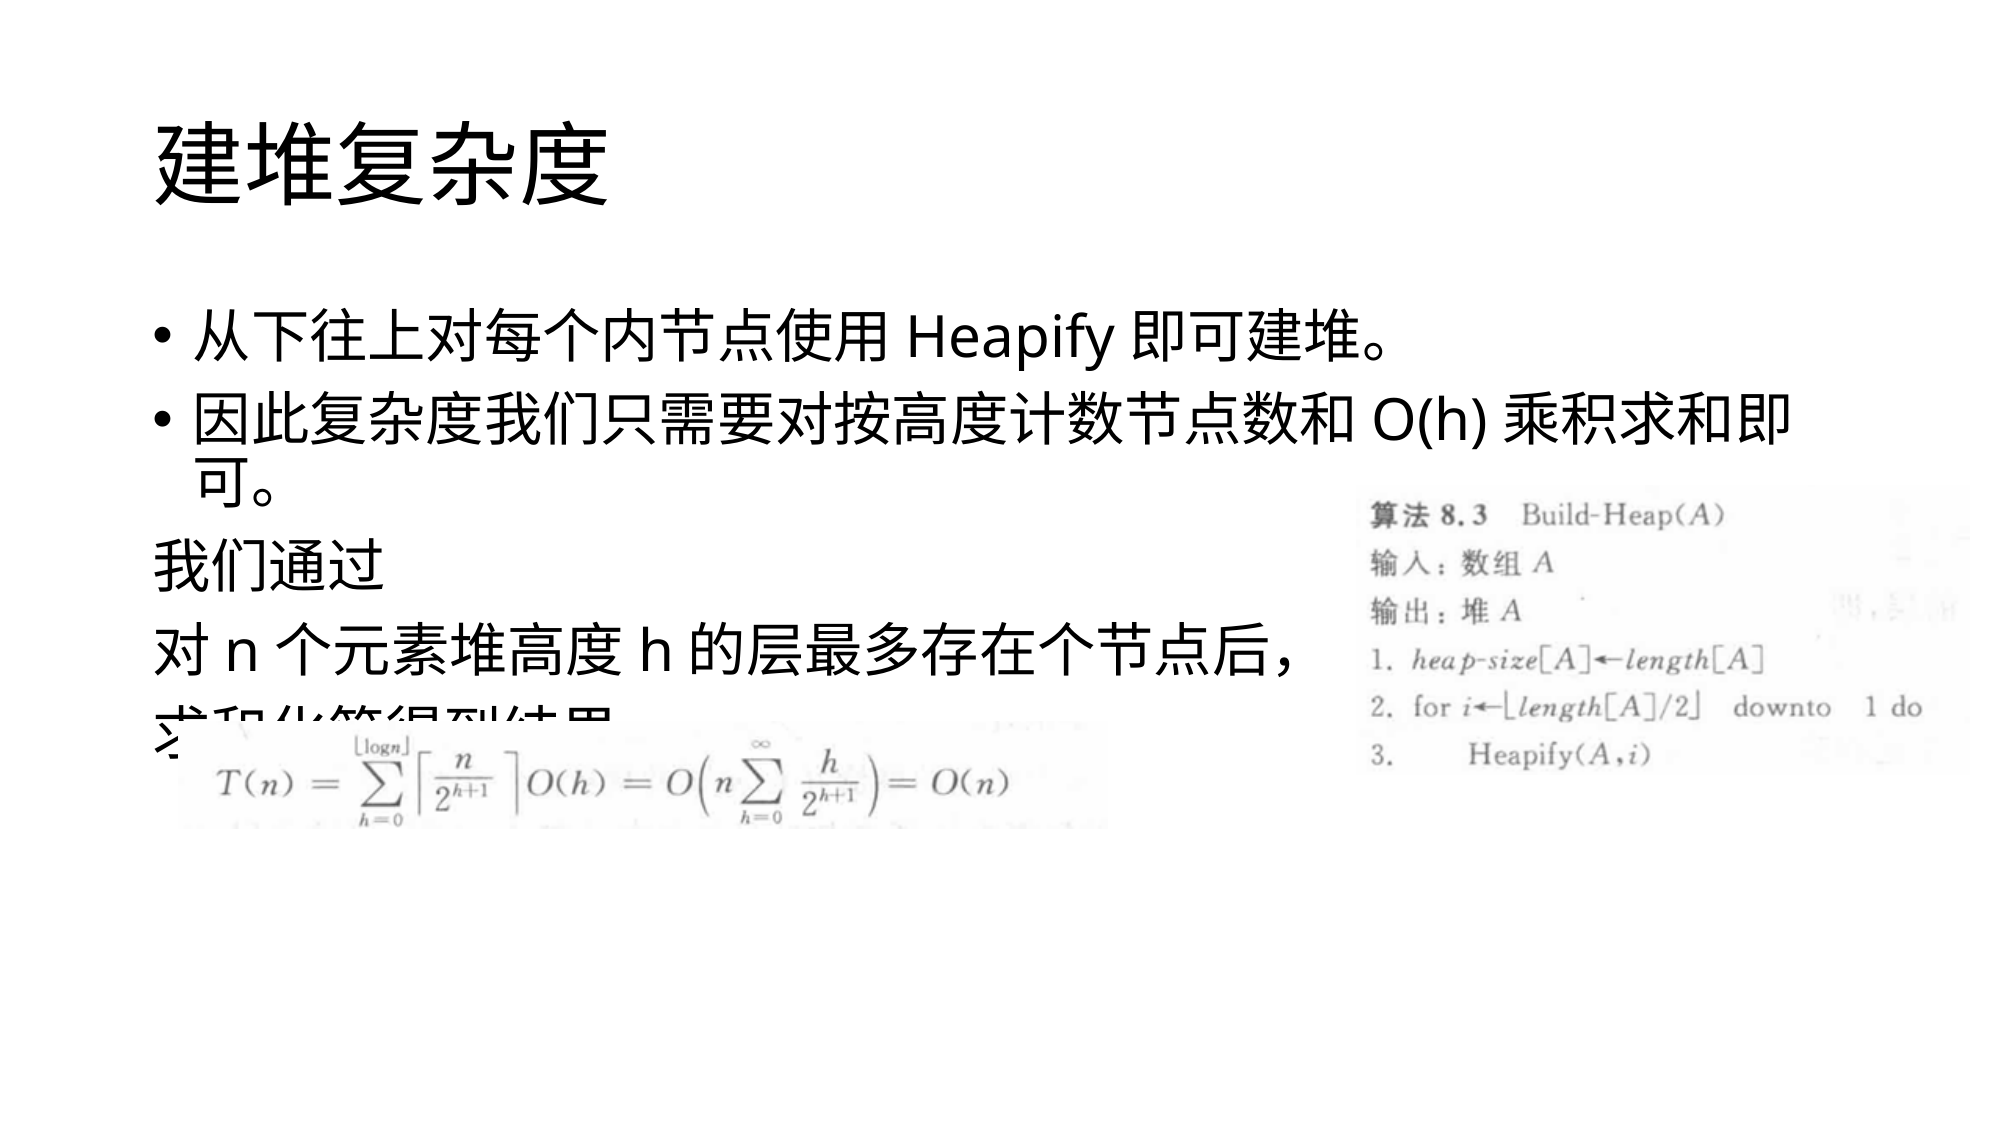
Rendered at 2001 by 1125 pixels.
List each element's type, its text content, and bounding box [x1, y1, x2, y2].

title 建堆复杂度 [137, 59, 1863, 278]
picture [178, 721, 1108, 829]
picture [1356, 485, 1970, 775]
